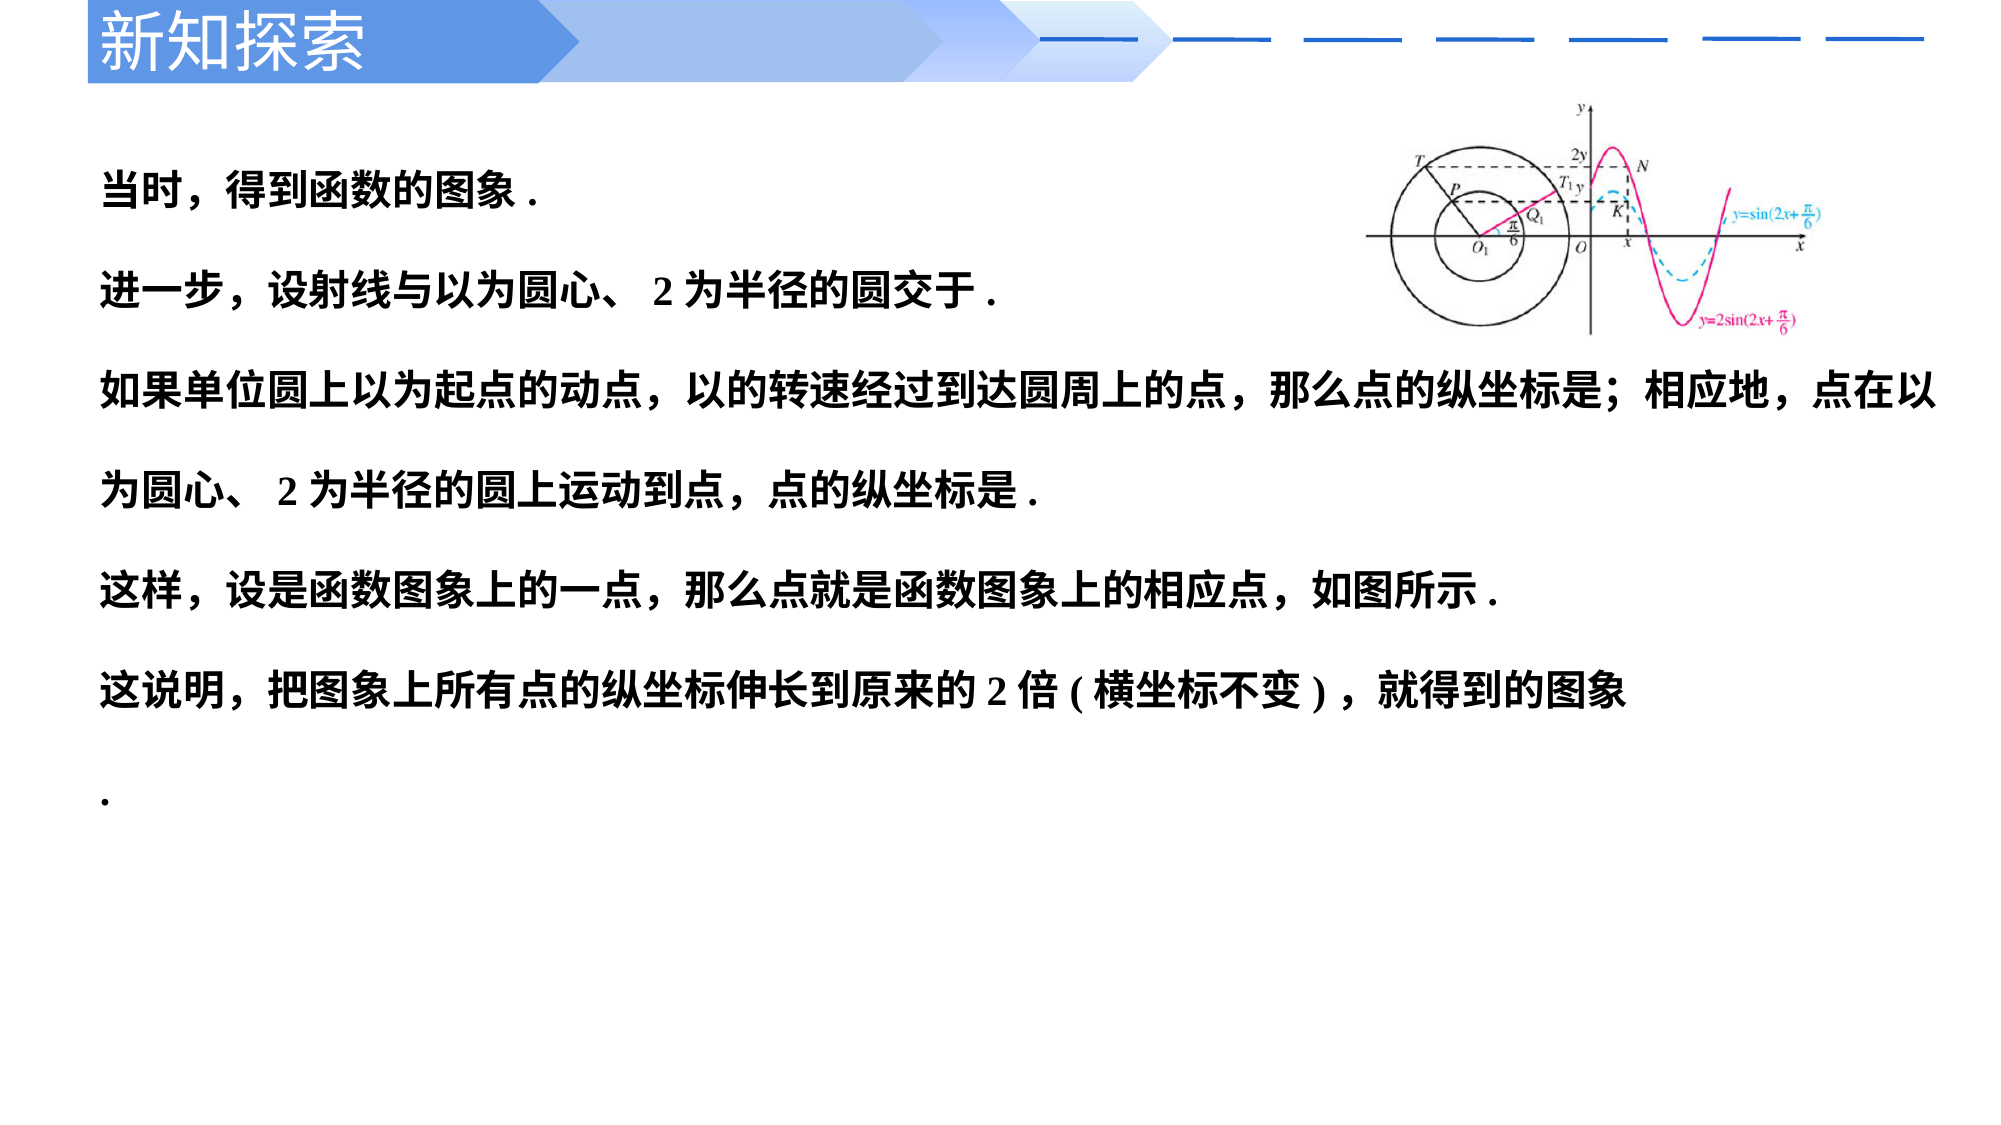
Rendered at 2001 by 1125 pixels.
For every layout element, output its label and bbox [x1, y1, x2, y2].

picture [1350, 70, 1849, 343]
text_box [85, 0, 1925, 89]
